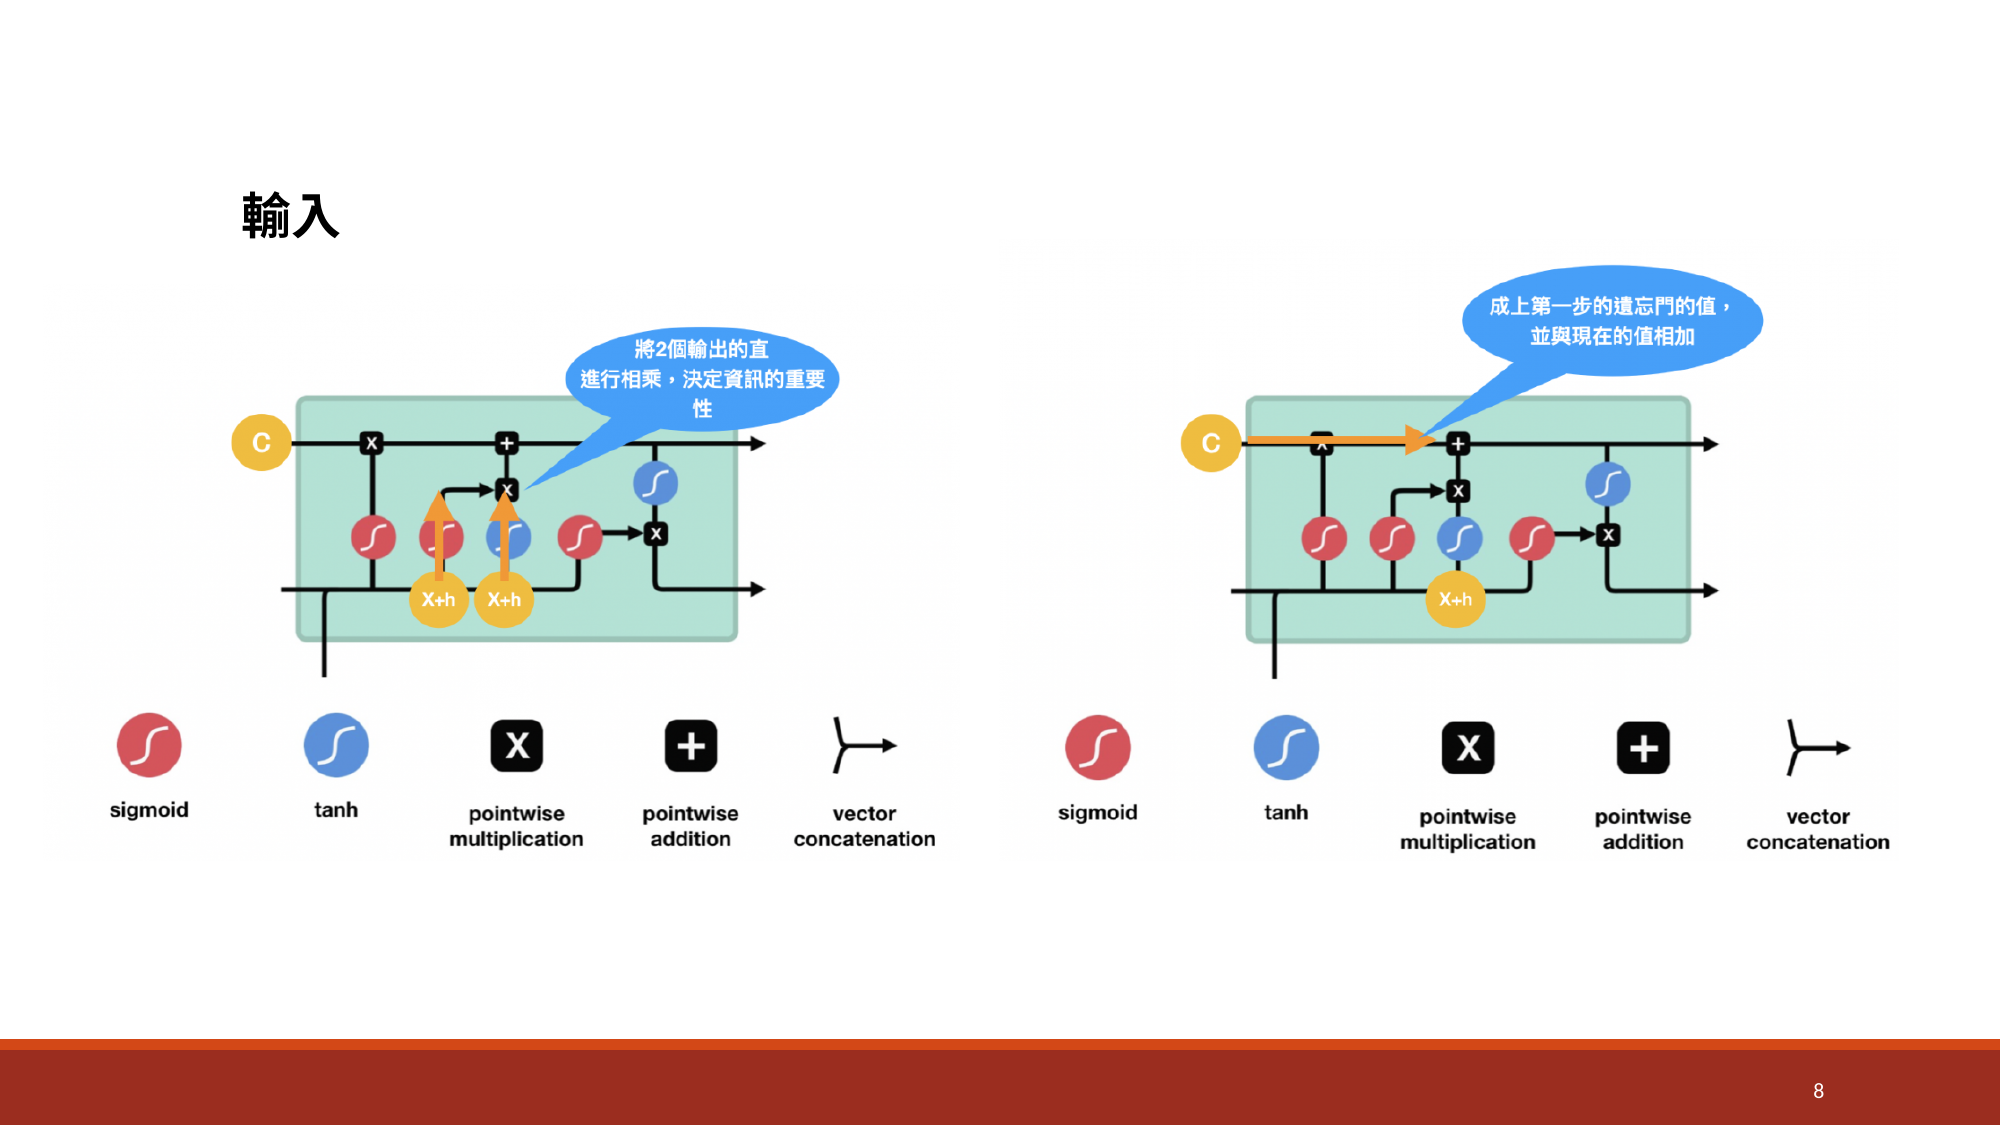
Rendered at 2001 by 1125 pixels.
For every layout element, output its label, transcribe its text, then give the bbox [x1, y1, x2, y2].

picture [42, 284, 961, 861]
text_box 輸入 [226, 177, 1227, 253]
picture [999, 239, 1900, 861]
slide_number 8 [1624, 1059, 1840, 1120]
